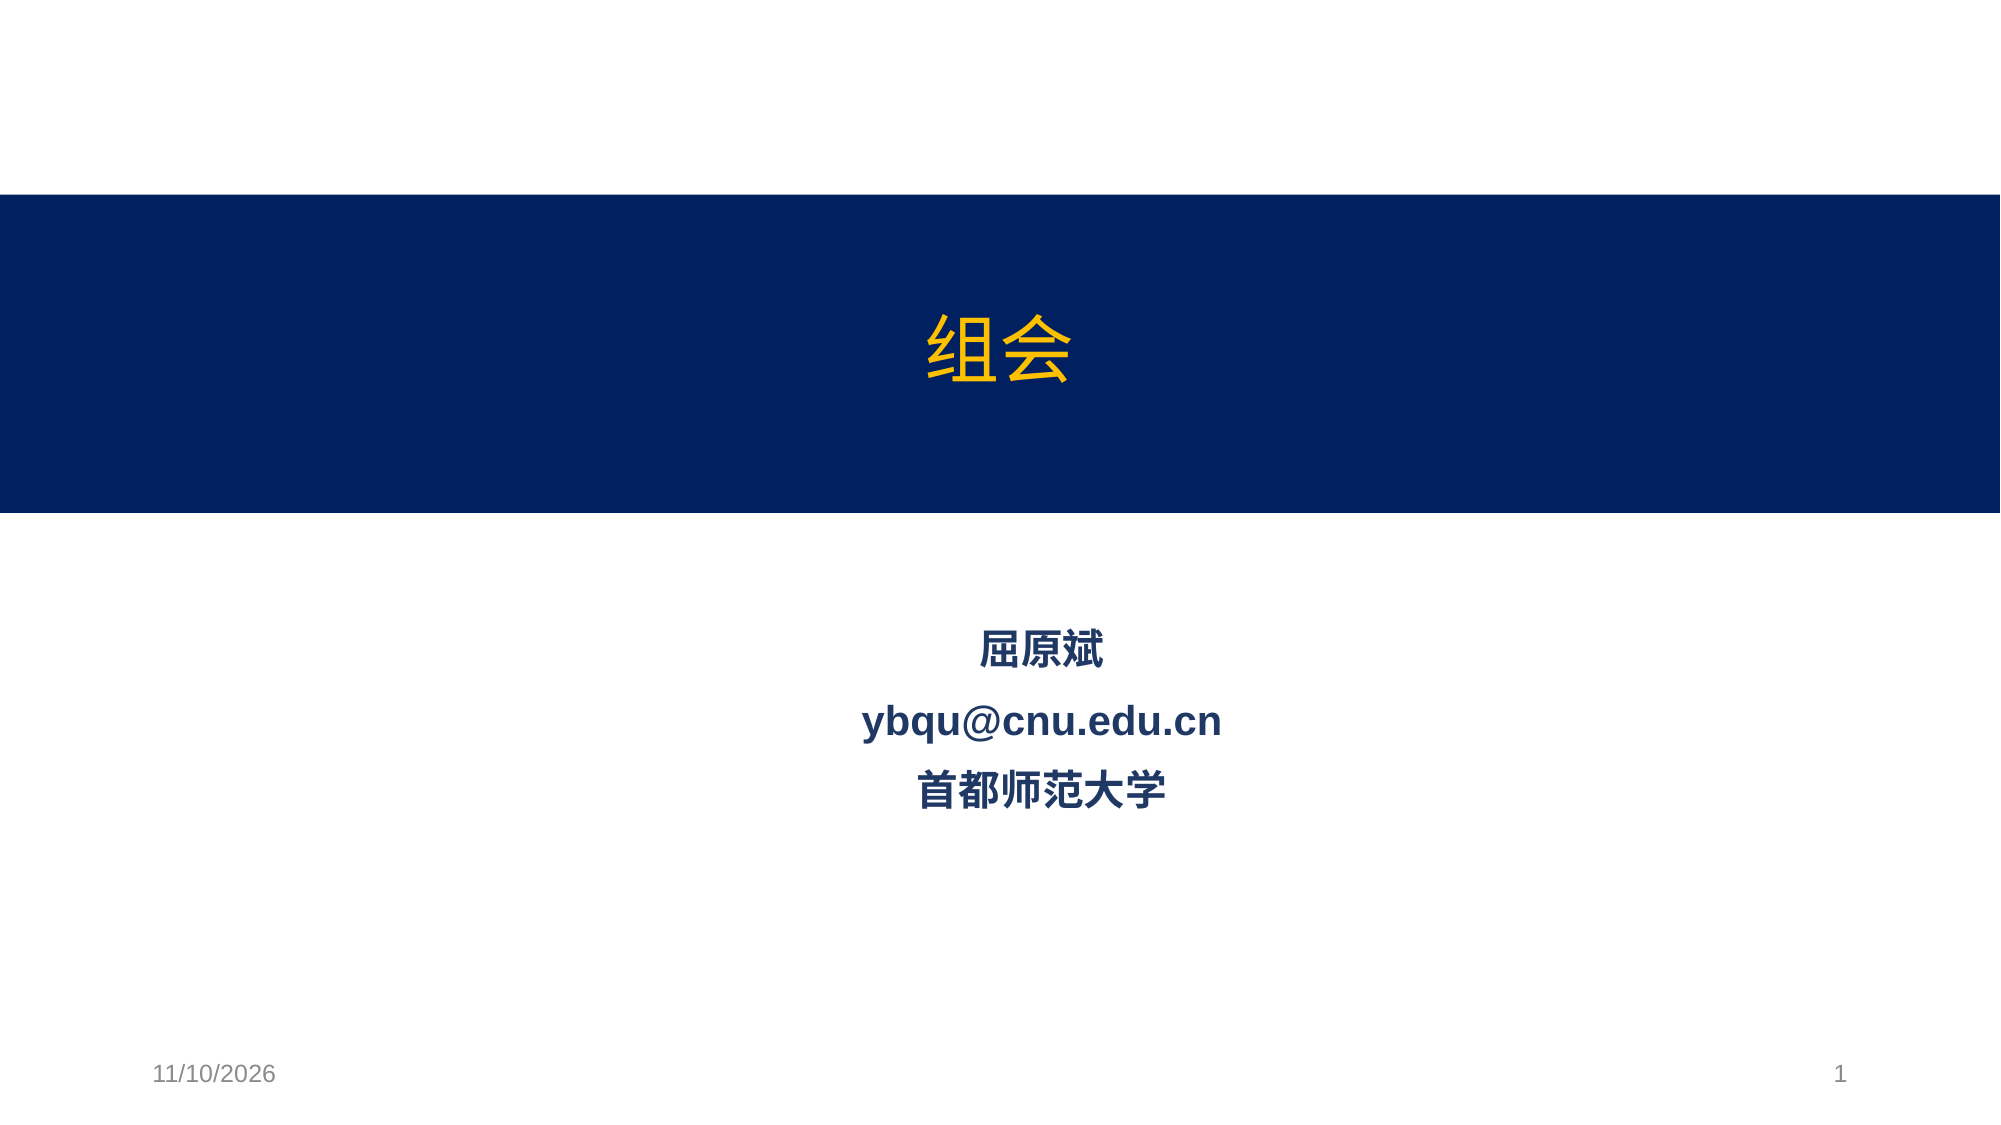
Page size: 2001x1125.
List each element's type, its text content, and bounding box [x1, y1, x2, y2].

subtitle 屈原斌 ybqu@cnu.edu.cn 首都师范大学 [208, 533, 1876, 863]
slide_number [137, 1042, 588, 1103]
title 组会 [0, 194, 2000, 513]
slide_number 1 [1412, 1042, 1863, 1103]
